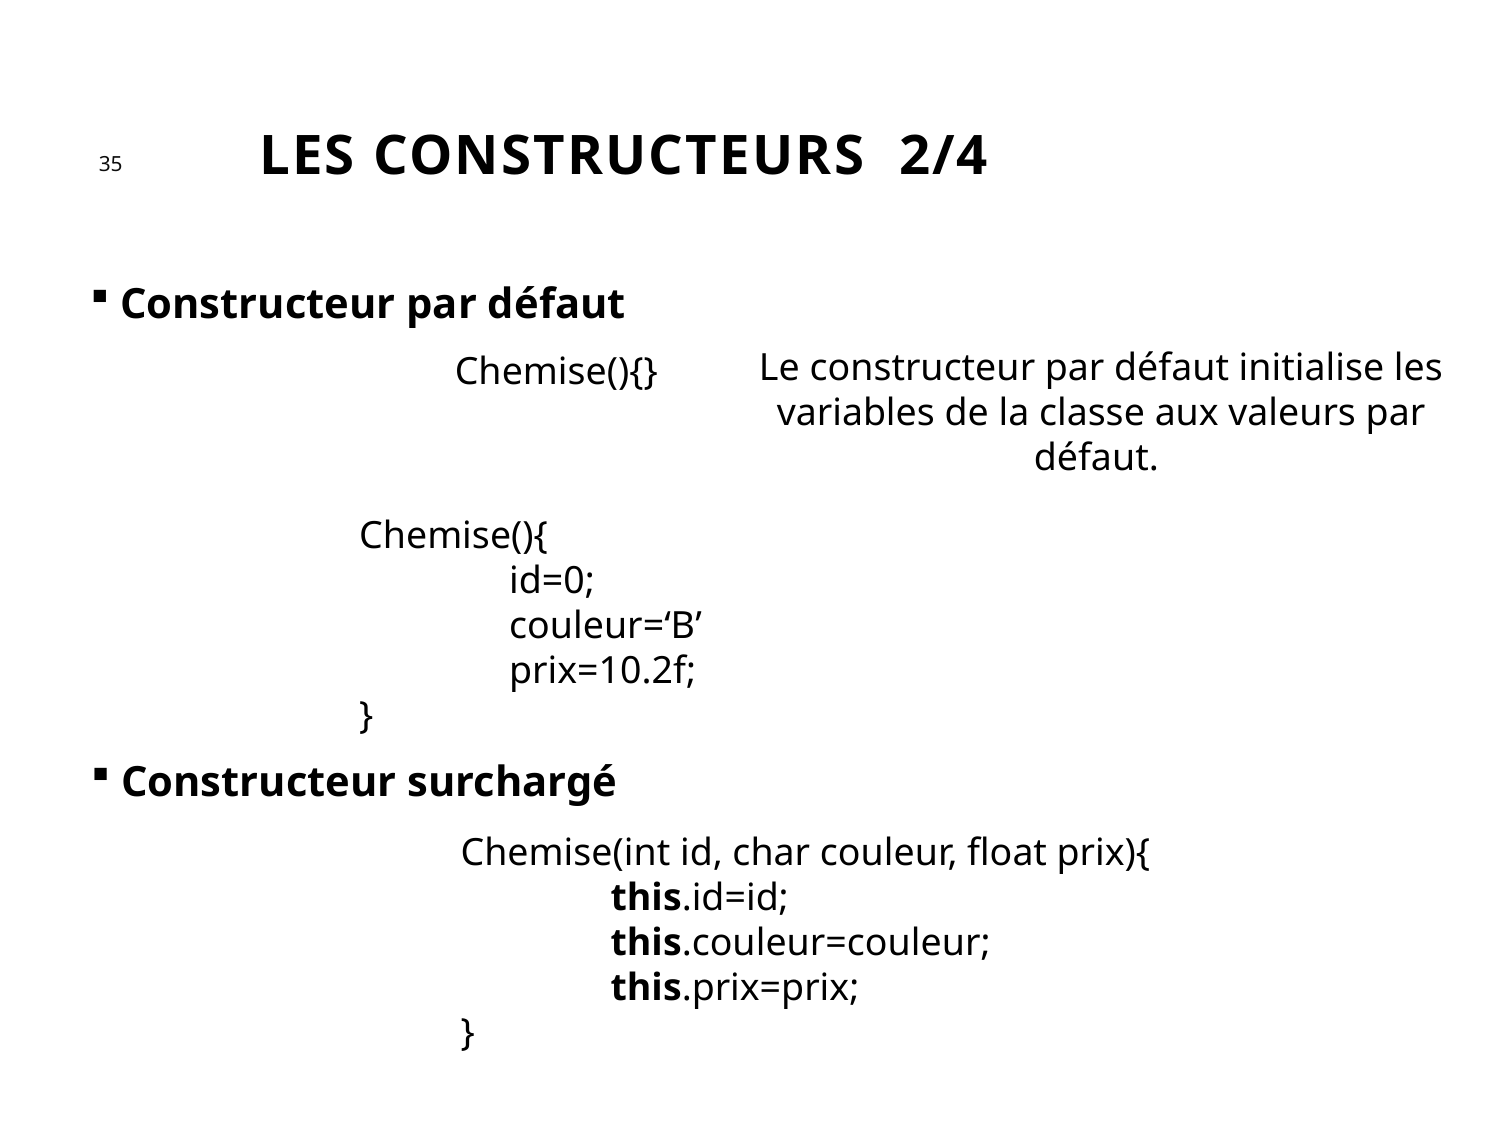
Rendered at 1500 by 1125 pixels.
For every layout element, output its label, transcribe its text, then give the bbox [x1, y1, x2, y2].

slide_number 35 [83, 140, 171, 190]
text_box Chemise(){} [440, 339, 674, 400]
text_box Chemise(int id, char couleur, float prix){ this.id=id; this.couleur=couleur; this.prix=prix; } [295, 820, 1166, 1060]
text_box Constructeur surchargé [76, 746, 633, 812]
text_box Constructeur par défaut [75, 269, 642, 335]
text_box Le constructeur par défaut initialise les variables de la classe aux valeurs par défaut. [726, 335, 1477, 485]
text_box Chemise(){ id=0; couleur=‘B’ prix=10.2f; } [194, 503, 824, 744]
title Les constructeurs 2/4 [244, 108, 1084, 210]
